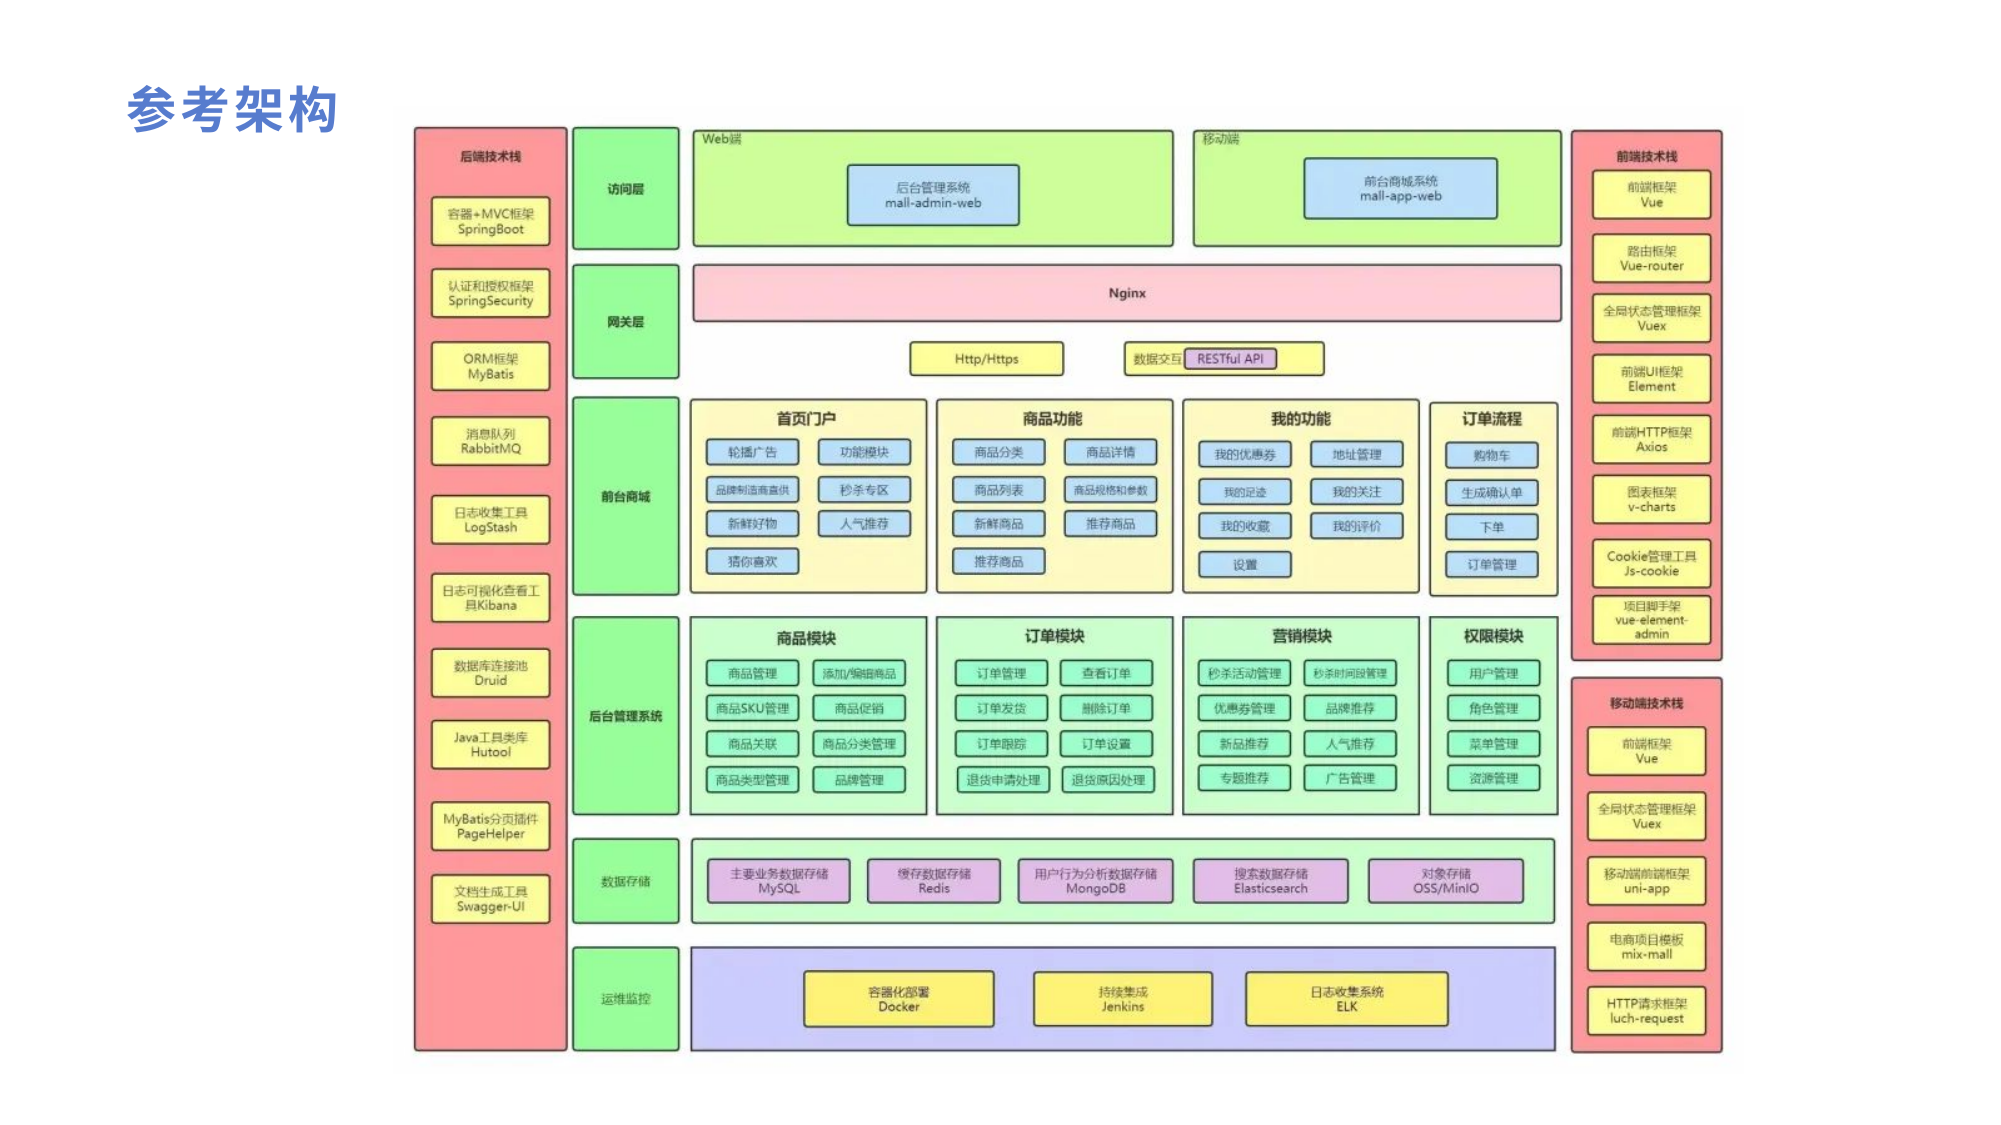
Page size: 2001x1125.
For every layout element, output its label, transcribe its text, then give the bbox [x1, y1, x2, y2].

picture [393, 106, 1744, 1074]
title 参考架构 [109, 72, 1891, 146]
